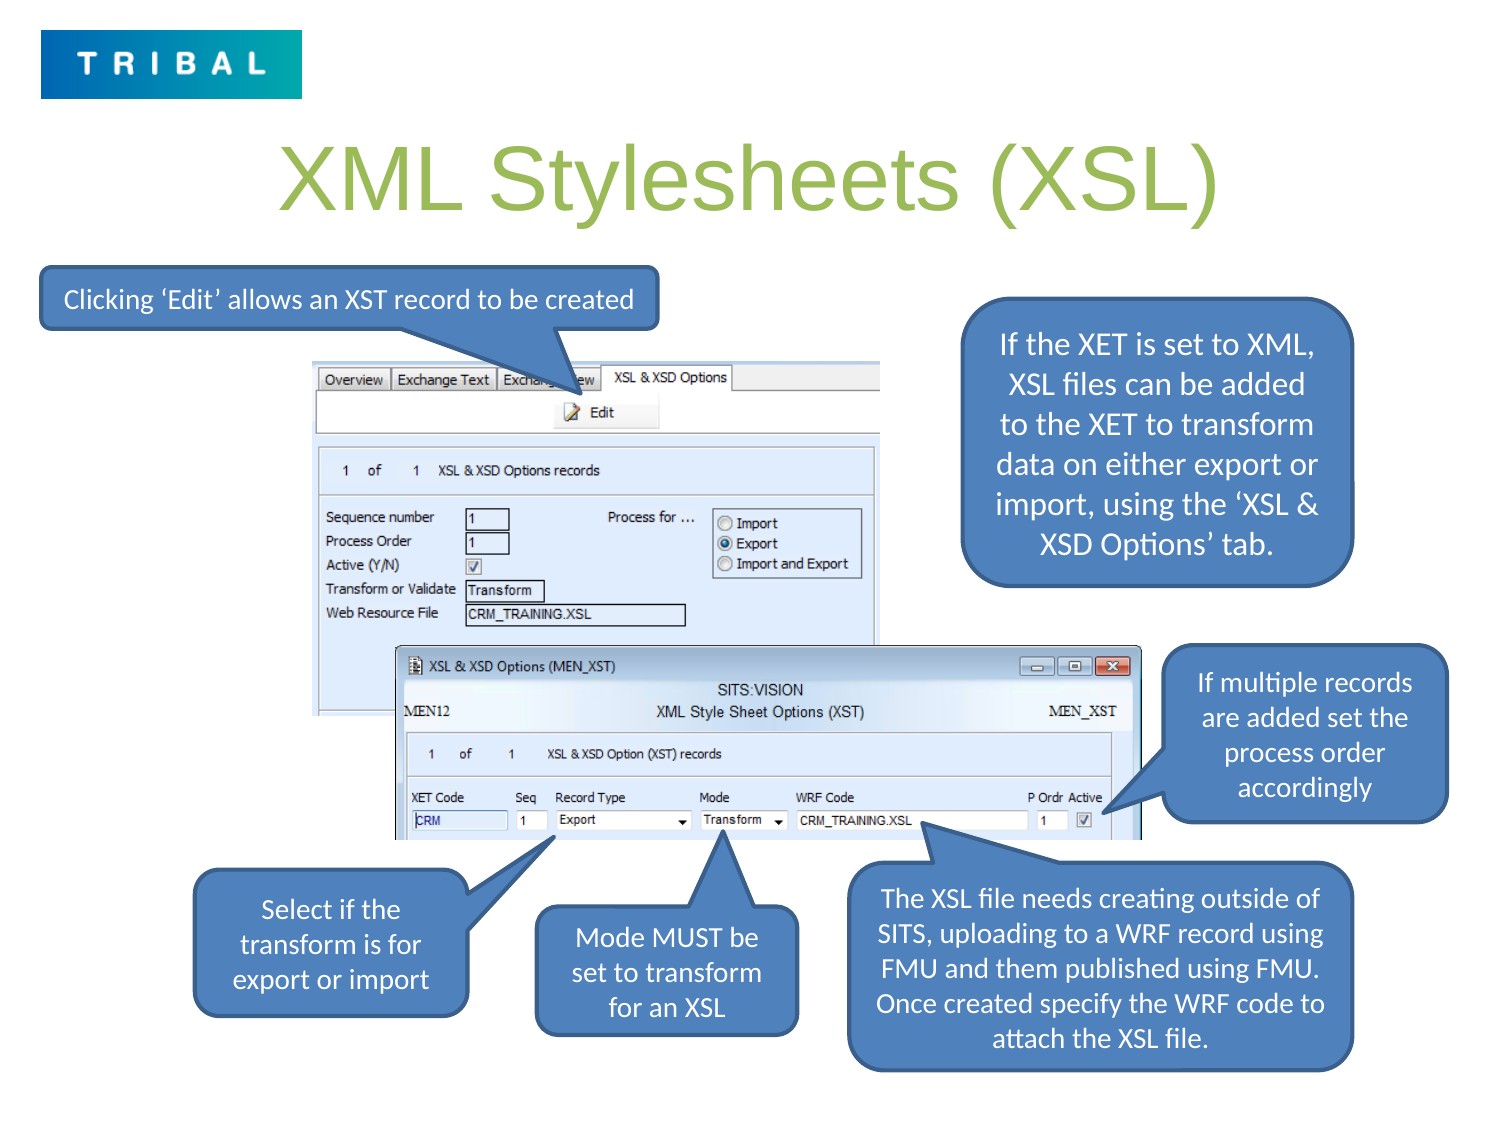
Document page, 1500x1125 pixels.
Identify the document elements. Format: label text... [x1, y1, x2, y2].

text_box Select if the transform is for export or import [192, 849, 546, 1019]
text_box Mode MUST be set to transform for an XSL [534, 849, 800, 1038]
title XML Stylesheets (XSL) [75, 79, 1425, 268]
text_box If multiple records are added set the process order accordingly [1146, 643, 1450, 825]
text_box Clicking ‘Edit’ allows an XST record to be created [39, 265, 660, 360]
text_box If the XET is set to XML, XSL files can be added to the XET to transform data on either export or import, using the ‘XSL & XSD Options’ tab. [960, 296, 1355, 589]
picture [153, 52, 157, 74]
picture [209, 30, 302, 79]
picture [41, 30, 97, 99]
text_box The XSL file needs creating outside of SITS, uploading to a WRF record using FMU and them published using FMU. Once created specify the WRF code to attach the XSL file. [847, 849, 1355, 1073]
picture [312, 361, 1142, 840]
picture [114, 52, 133, 74]
picture [177, 52, 195, 74]
